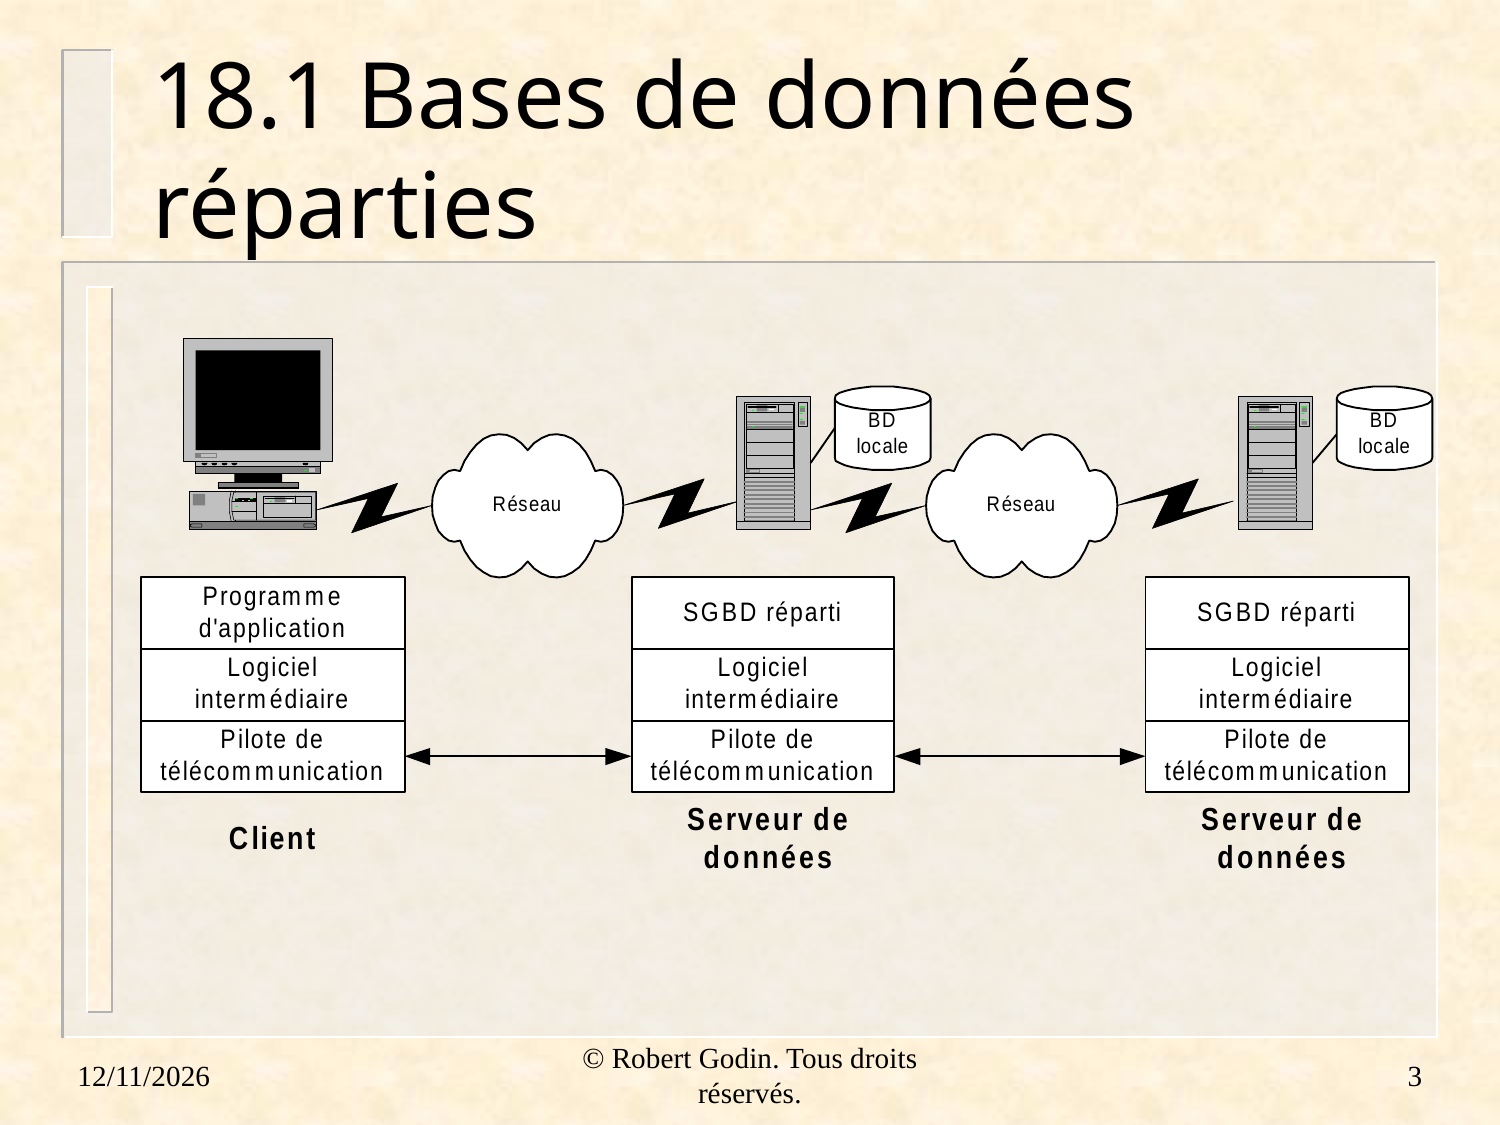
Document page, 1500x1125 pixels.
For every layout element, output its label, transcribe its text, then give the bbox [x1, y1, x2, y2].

title 18.1 Bases de données réparties [137, 56, 1413, 238]
footer © Robert Godin. Tous droits réservés. [512, 1036, 988, 1113]
slide_number 3 [1124, 1036, 1438, 1113]
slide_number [62, 1036, 376, 1113]
picture [0, 0, 1500, 1125]
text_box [137, 337, 1438, 880]
